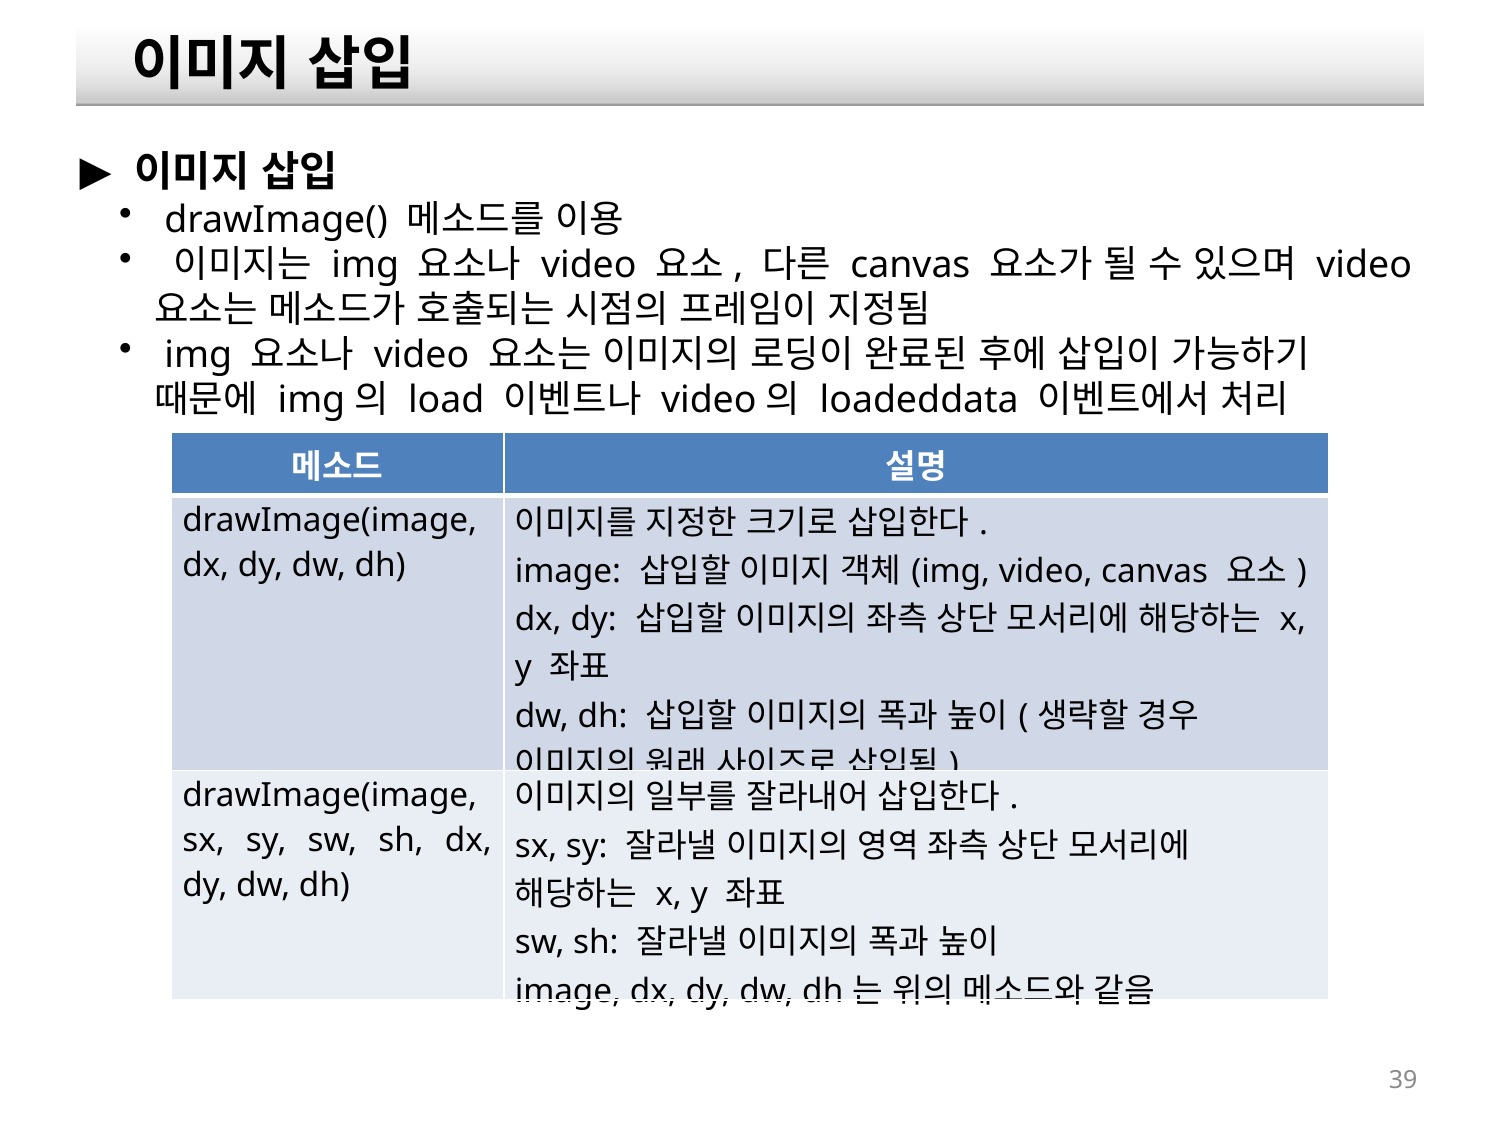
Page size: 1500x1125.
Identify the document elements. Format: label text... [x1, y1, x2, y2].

table_cell 이미지의 일부를 잘라내어 삽입한다. sx, sy: 잘라낼 이미지의 영역 좌측 상단 모서리에 해당하는 x, y 좌표 sw, sh: 잘라낼 이미지의 폭과 높이 image, dx, dy, dw, dh는 위의 메소드와 같음 [505, 771, 1328, 999]
table_cell drawImage(image, sx, sy, sw, sh, dx, dy, dw, dh) [172, 771, 503, 999]
text_box 이미지 삽입 [116, 19, 430, 104]
table_cell drawImage(image, dx, dy, dw, dh) [172, 498, 503, 770]
table_cell 이미지를 지정한 크기로 삽입한다. image: 삽입할 이미지 객체(img, video, canvas 요소) dx, dy: 삽입할 이미지의 좌측 상단 모서리에 해당하는 x, y 좌표 dw, dh: 삽입할 이미지의 폭과 높이(생략할 경우 이미지의 원래 사이즈로 삽입됨) [505, 498, 1328, 770]
table_header 메소드 [172, 433, 503, 493]
slide_number 39 [1082, 1050, 1433, 1111]
table_header 설명 [505, 433, 1328, 493]
text_box 이미지 삽입 drawImage() 메소드를 이용 이미지는 img 요소나 video 요소, 다른 canvas 요소가 될 수 있으며 video 요소는 메소드가 호출되는 시점의 프레임이 지정됨 img 요소나 video 요소는 이미지의 로딩이 완료된 후에 삽입이 가능하기 때문에 img의 load 이벤트나 video의 loadeddata 이벤트에서 처리 [64, 137, 1436, 427]
picture [76, 16, 1424, 106]
